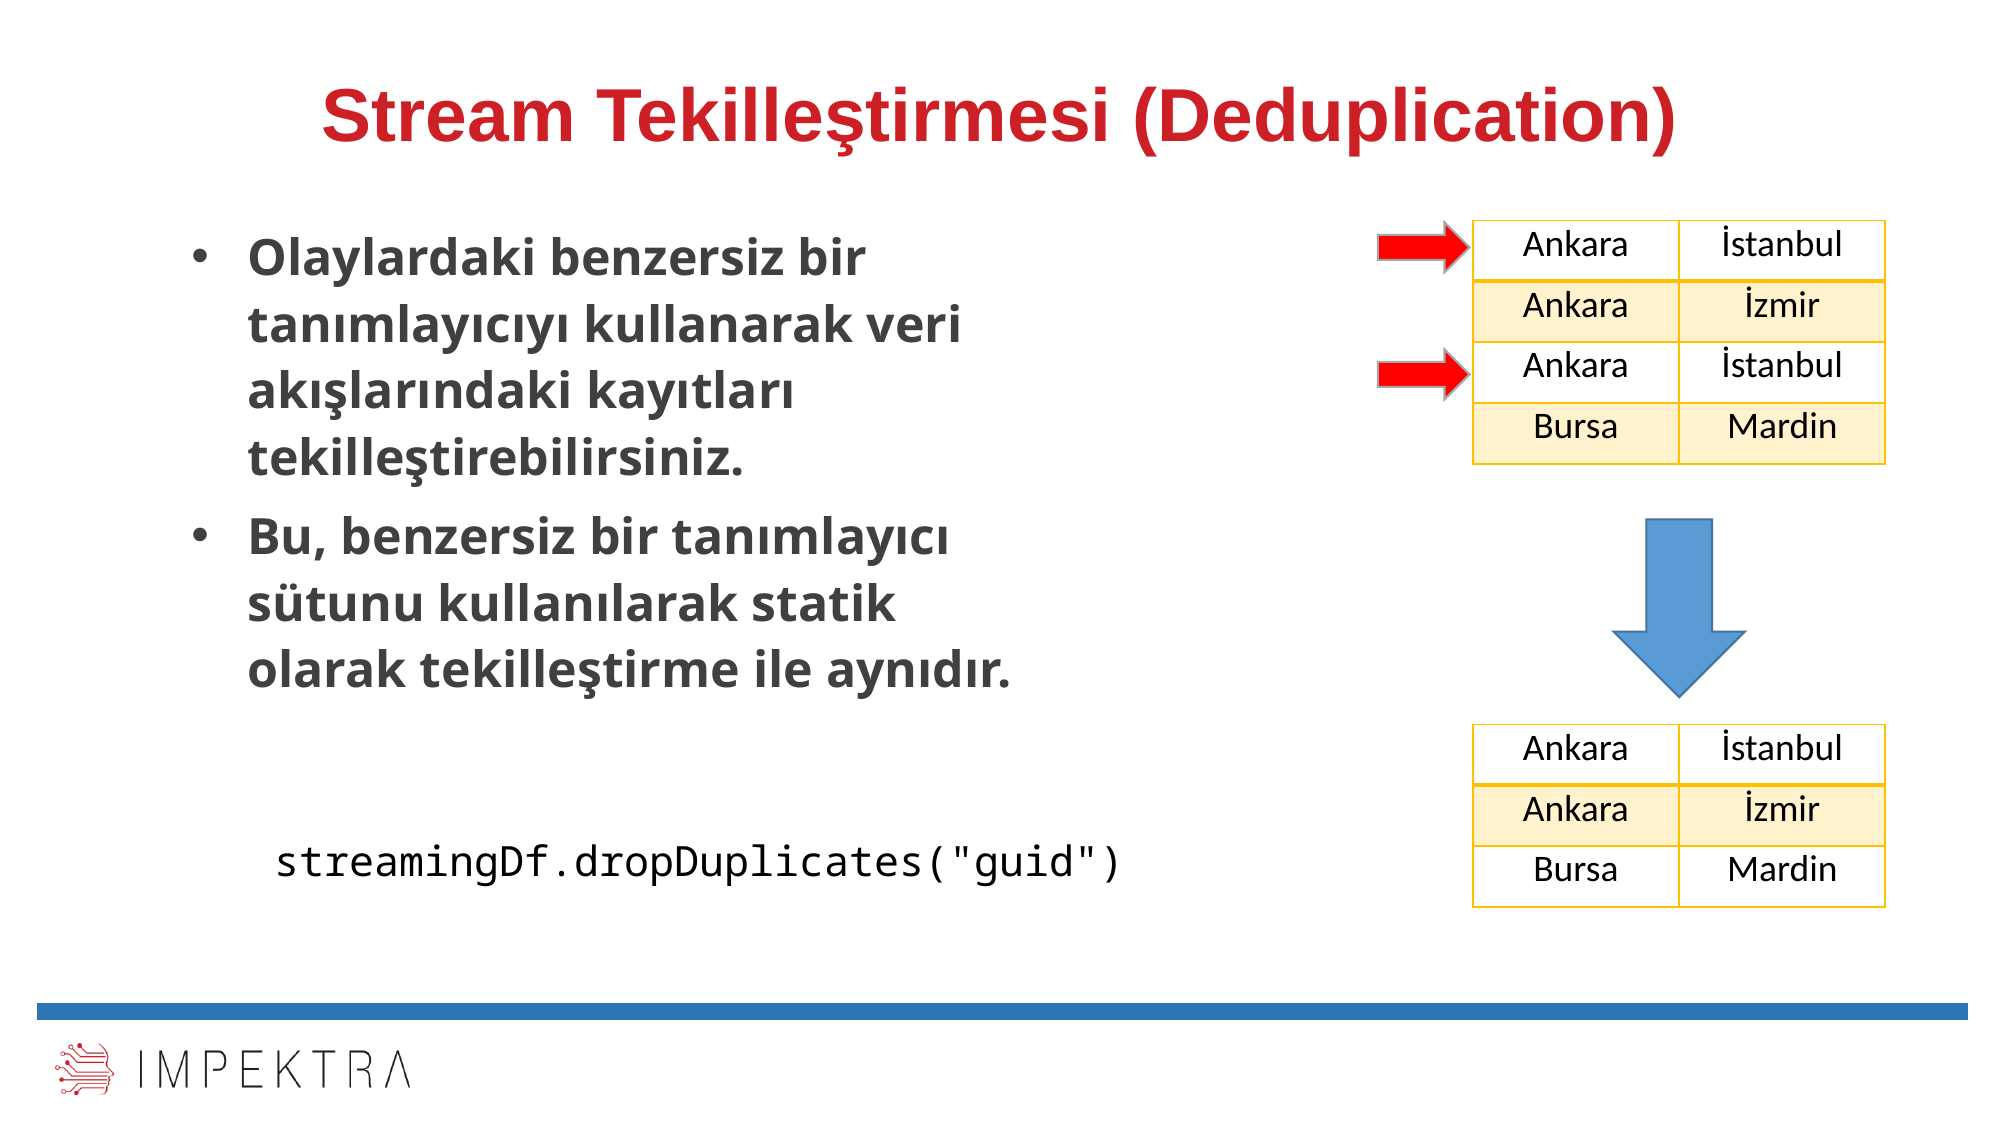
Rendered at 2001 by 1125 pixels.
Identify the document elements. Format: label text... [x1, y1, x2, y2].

text_box [1376, 346, 1471, 402]
text_box streamingDf.dropDuplicates("guid") [259, 777, 1177, 893]
picture [55, 1043, 410, 1095]
table_cell İstanbul [1680, 343, 1884, 402]
text_box Olaylardaki benzersiz bir tanımlayıcıyı kullanarak veri akışlarındaki kayıtları tekilleştirebilirsiniz. Bu, benzersiz bir tanımlayıcı sütunu kullanılarak statik olarak tekilleştirme ile aynıdır. [176, 211, 1070, 706]
table_cell Mardin [1680, 847, 1884, 906]
table_cell Ankara [1474, 283, 1678, 341]
table_cell Bursa [1474, 404, 1678, 463]
table_header İstanbul [1680, 221, 1884, 279]
table_cell İzmir [1680, 787, 1884, 845]
table_cell Ankara [1474, 343, 1678, 402]
table_header Ankara [1474, 725, 1678, 783]
table_cell Bursa [1474, 847, 1678, 906]
table_header İstanbul [1680, 725, 1884, 783]
table_cell İzmir [1680, 283, 1884, 341]
text_box [1376, 219, 1471, 275]
table_cell Ankara [1474, 787, 1678, 845]
text_box [1611, 518, 1748, 699]
table_cell Mardin [1680, 404, 1884, 463]
table_header Ankara [1474, 221, 1678, 279]
text_box Stream Tekilleştirmesi (Deduplication) [286, 61, 1714, 165]
